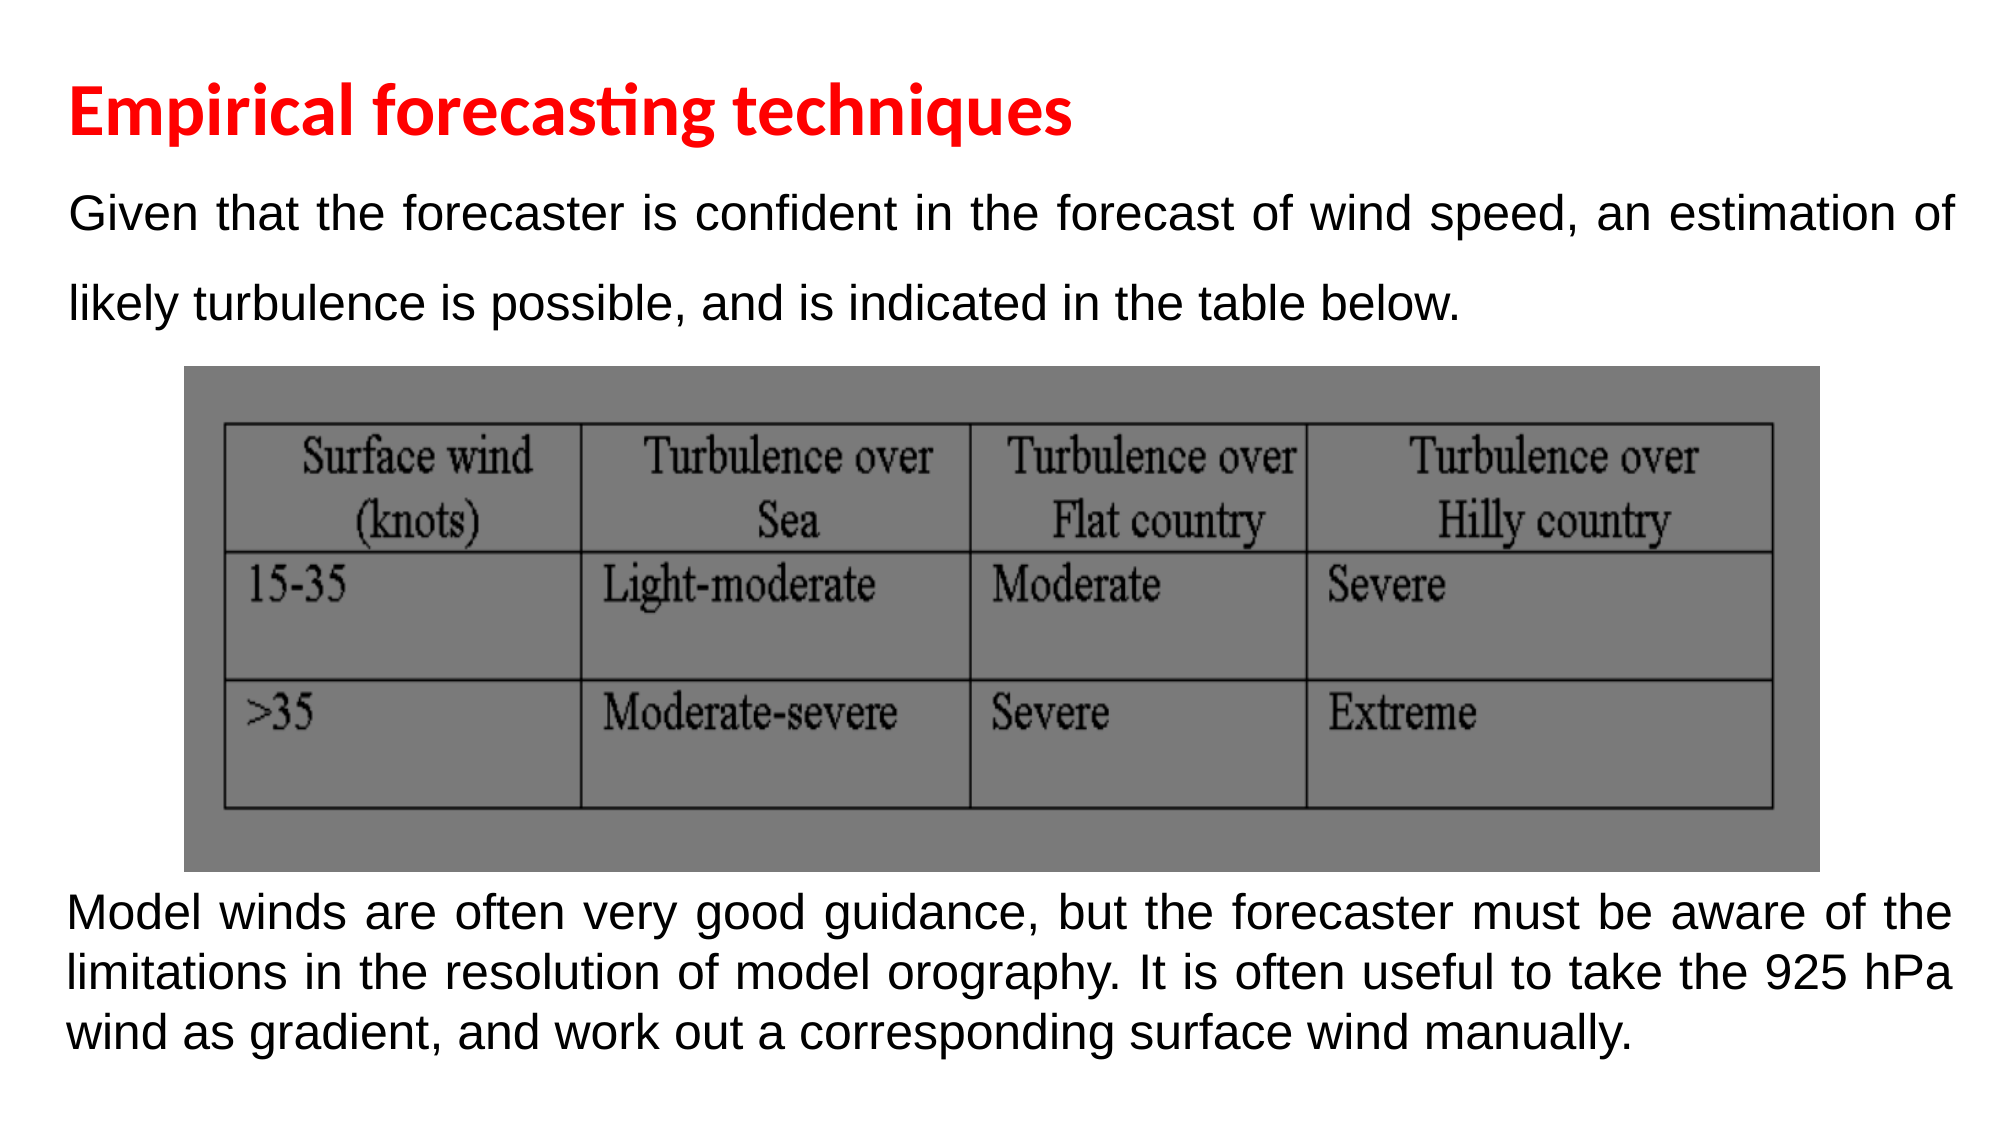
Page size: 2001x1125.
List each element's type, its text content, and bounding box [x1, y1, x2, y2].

picture [184, 366, 1820, 872]
text_box Model winds are often very good guidance, but the forecaster must be aware of the limitations in the resolution of model orography. It is often useful to take the 925 hPa wind as gradient, and work out a corresponding surface wind manually. [51, 871, 1970, 1068]
text_box Empirical forecasting techniques Given that the forecaster is confident in the forecast of wind speed, an estimation of likely turbulence is possible, and is indicated in the table below. [53, 52, 1972, 338]
